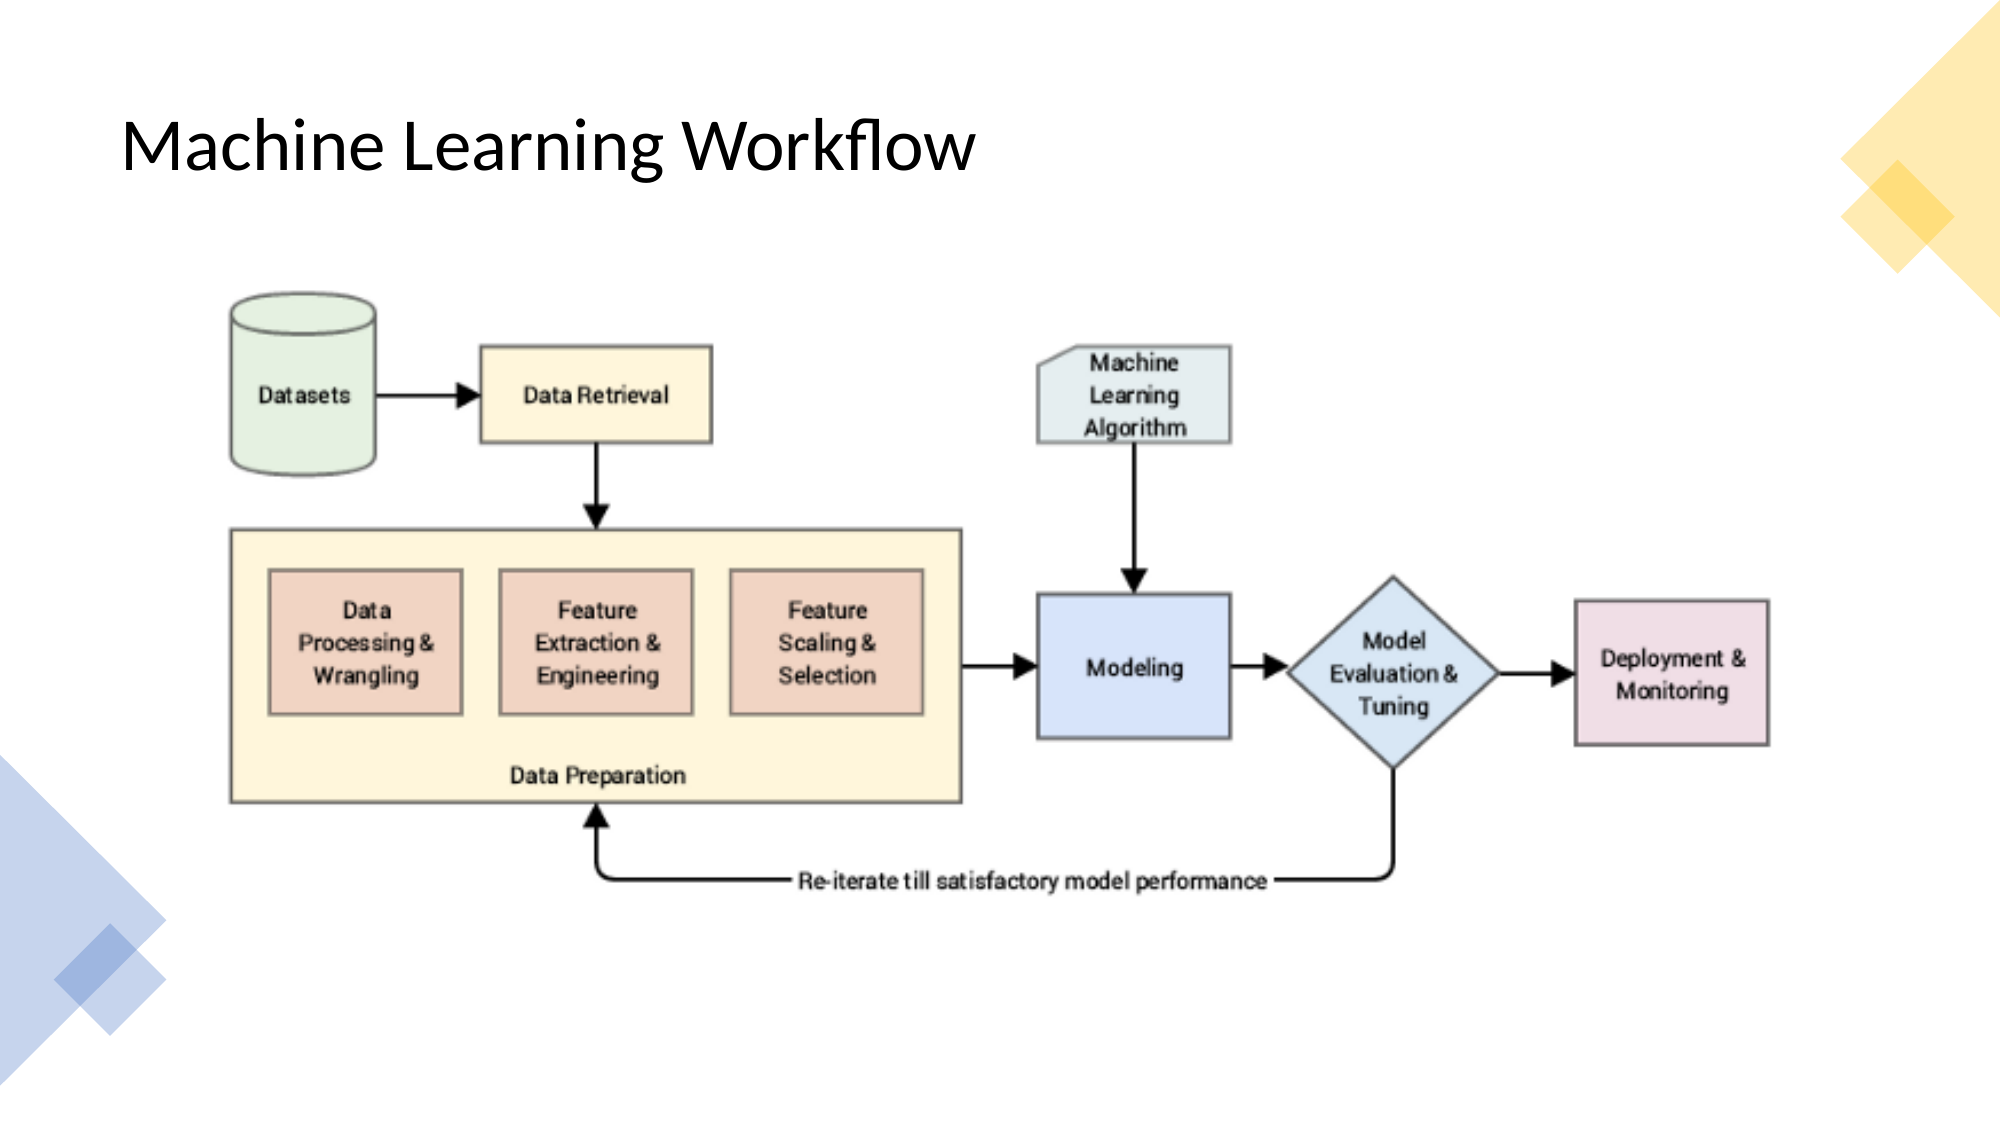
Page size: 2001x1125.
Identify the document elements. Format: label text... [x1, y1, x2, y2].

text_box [1840, 0, 2000, 318]
text_box [0, 0, 2000, 1125]
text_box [0, 754, 167, 1086]
title Machine Learning Workflow [105, 52, 1835, 240]
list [199, 273, 1801, 924]
